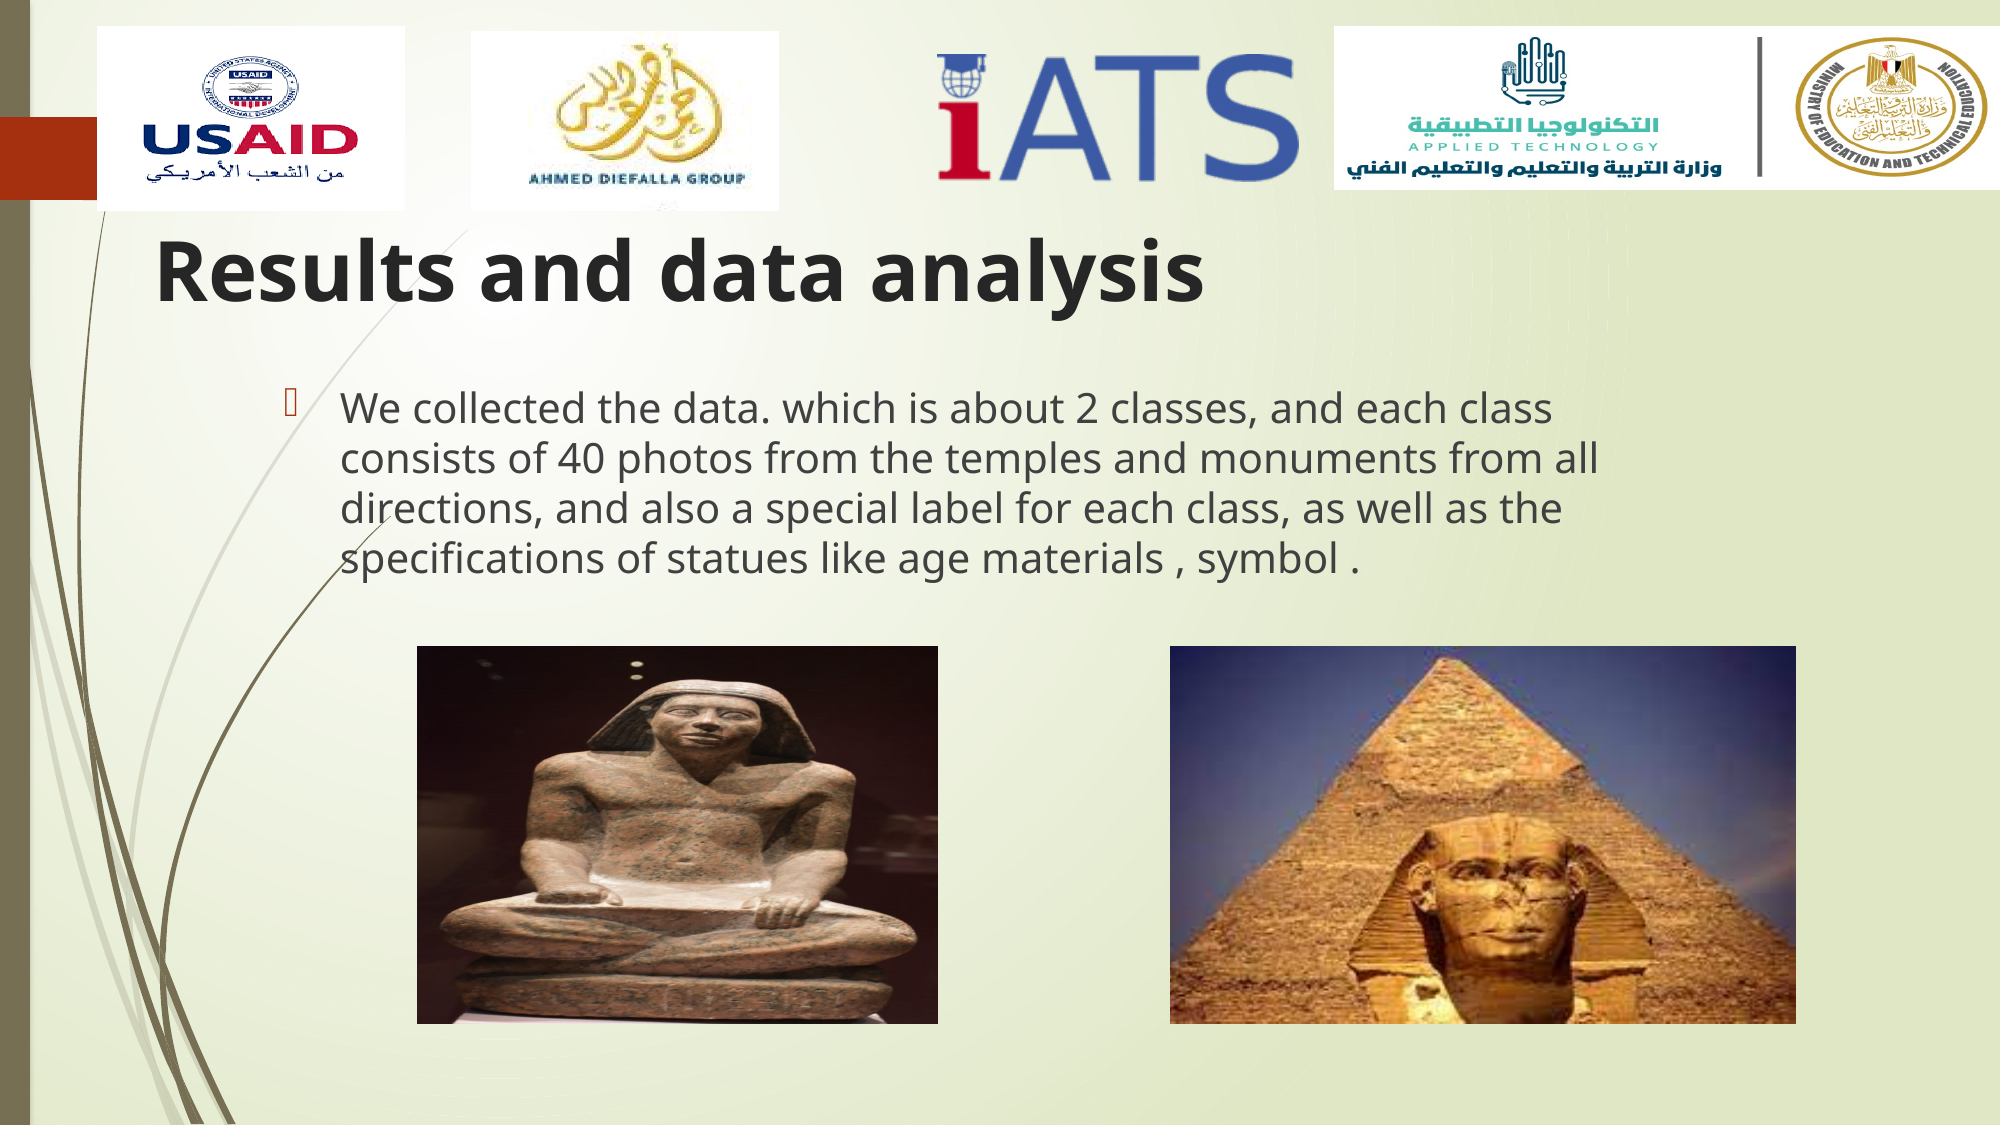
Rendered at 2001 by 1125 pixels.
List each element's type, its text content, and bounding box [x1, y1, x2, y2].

picture [97, 25, 405, 211]
title Results and data analysis [138, 210, 1601, 421]
picture [417, 645, 938, 1025]
list We collected the data. which is about 2 classes, and each class consists of 40 photos from the temples and monuments from all directions, and also a special label for each class, as well as the specifications of statues like age materials , symbol . [268, 373, 1732, 994]
picture [937, 54, 1299, 183]
picture [1334, 25, 2000, 191]
picture [471, 31, 780, 211]
picture [1170, 645, 1797, 1025]
